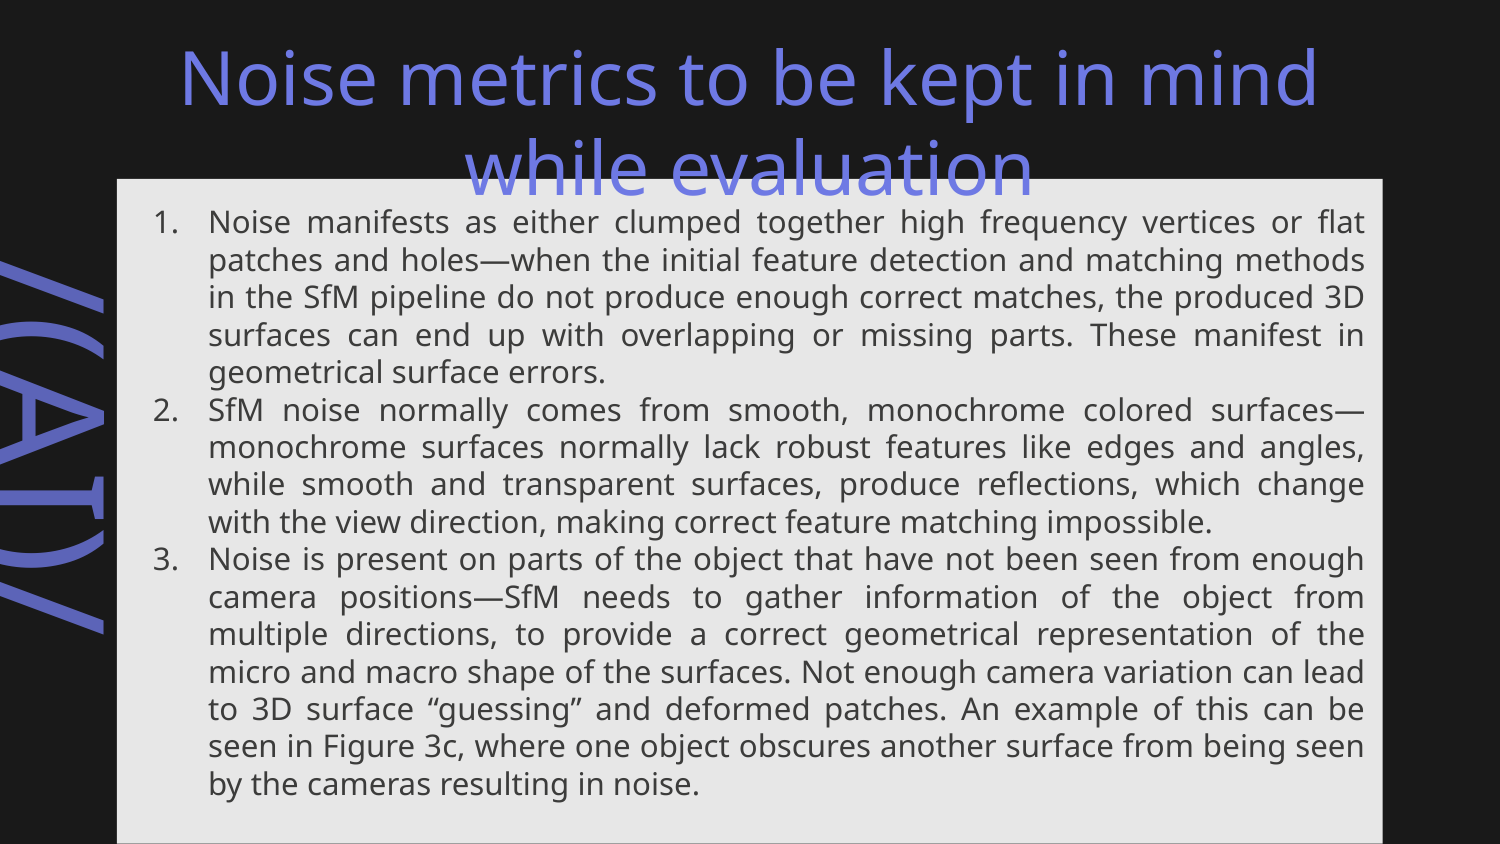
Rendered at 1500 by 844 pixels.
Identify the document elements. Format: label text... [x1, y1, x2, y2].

title Noise metrics to be kept in mind while evaluation [118, 72, 1382, 167]
subtitle Noise manifests as either clumped together high frequency vertices or flat patches and holes—when the initial feature detection and matching methods in the SfM pipeline do not produce enough correct matches, the produced 3D surfaces can end up with overlapping or missing parts. These manifest in geometrical surface errors. SfM noise normally comes from smooth, monochrome colored surfaces—monochrome surfaces normally lack robust features like edges and angles, while smooth and transparent surfaces, produce reflections, which change with the view direction, making correct feature matching impossible. Noise is present on parts of the object that have not been seen from enough camera positions—SfM needs to gather information of the object from multiple directions, to provide a correct geometrical representation of the micro and macro shape of the surfaces. Not enough camera variation can lead to 3D surface “guessing” and deformed patches. An example of this can be seen in Figure 3c, where one object obscures another surface from being seen by the cameras resulting in noise. [118, 187, 1382, 844]
